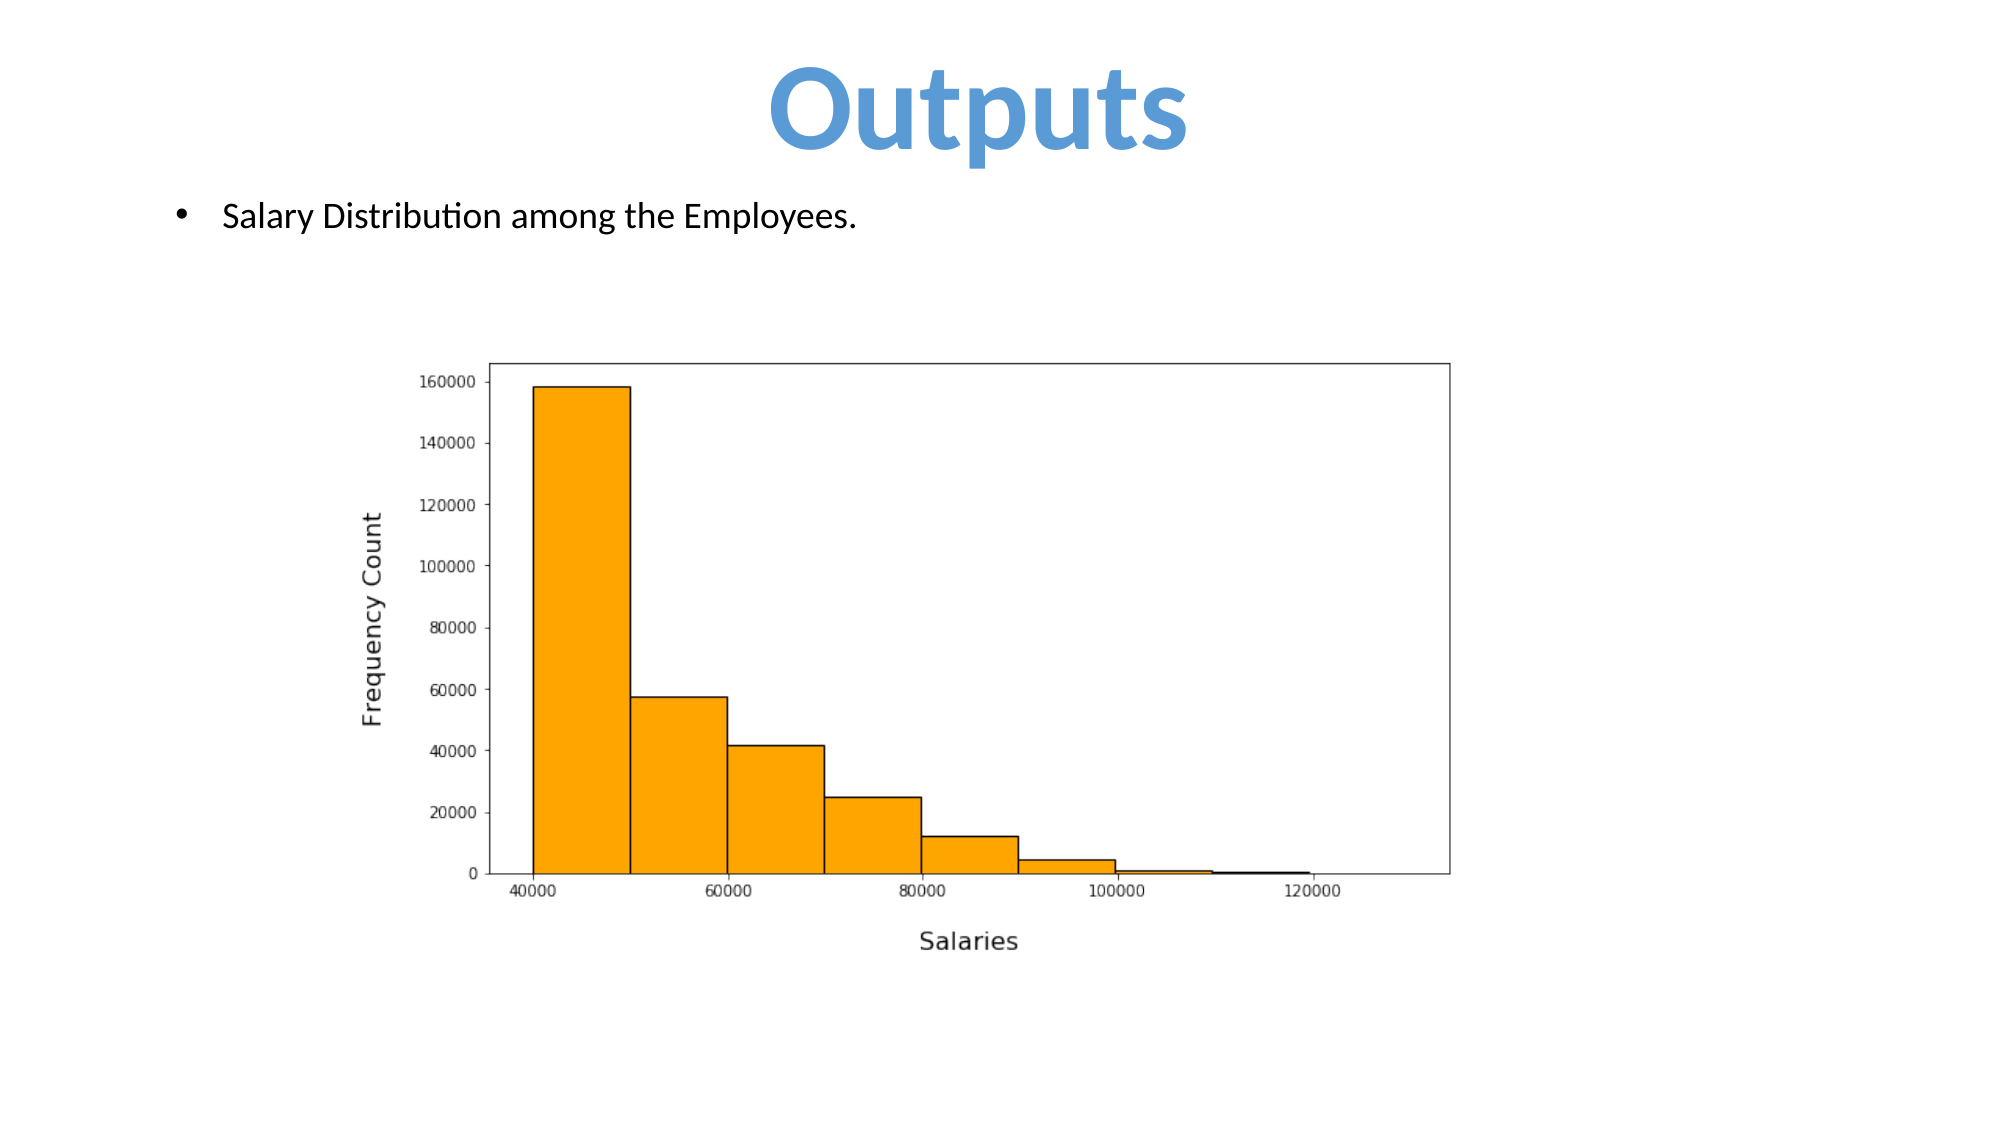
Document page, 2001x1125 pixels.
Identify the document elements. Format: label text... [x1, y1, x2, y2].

picture [353, 352, 1459, 966]
text_box Outputs [257, 17, 1702, 183]
text_box Salary Distribution among the Employees. [160, 184, 1348, 244]
